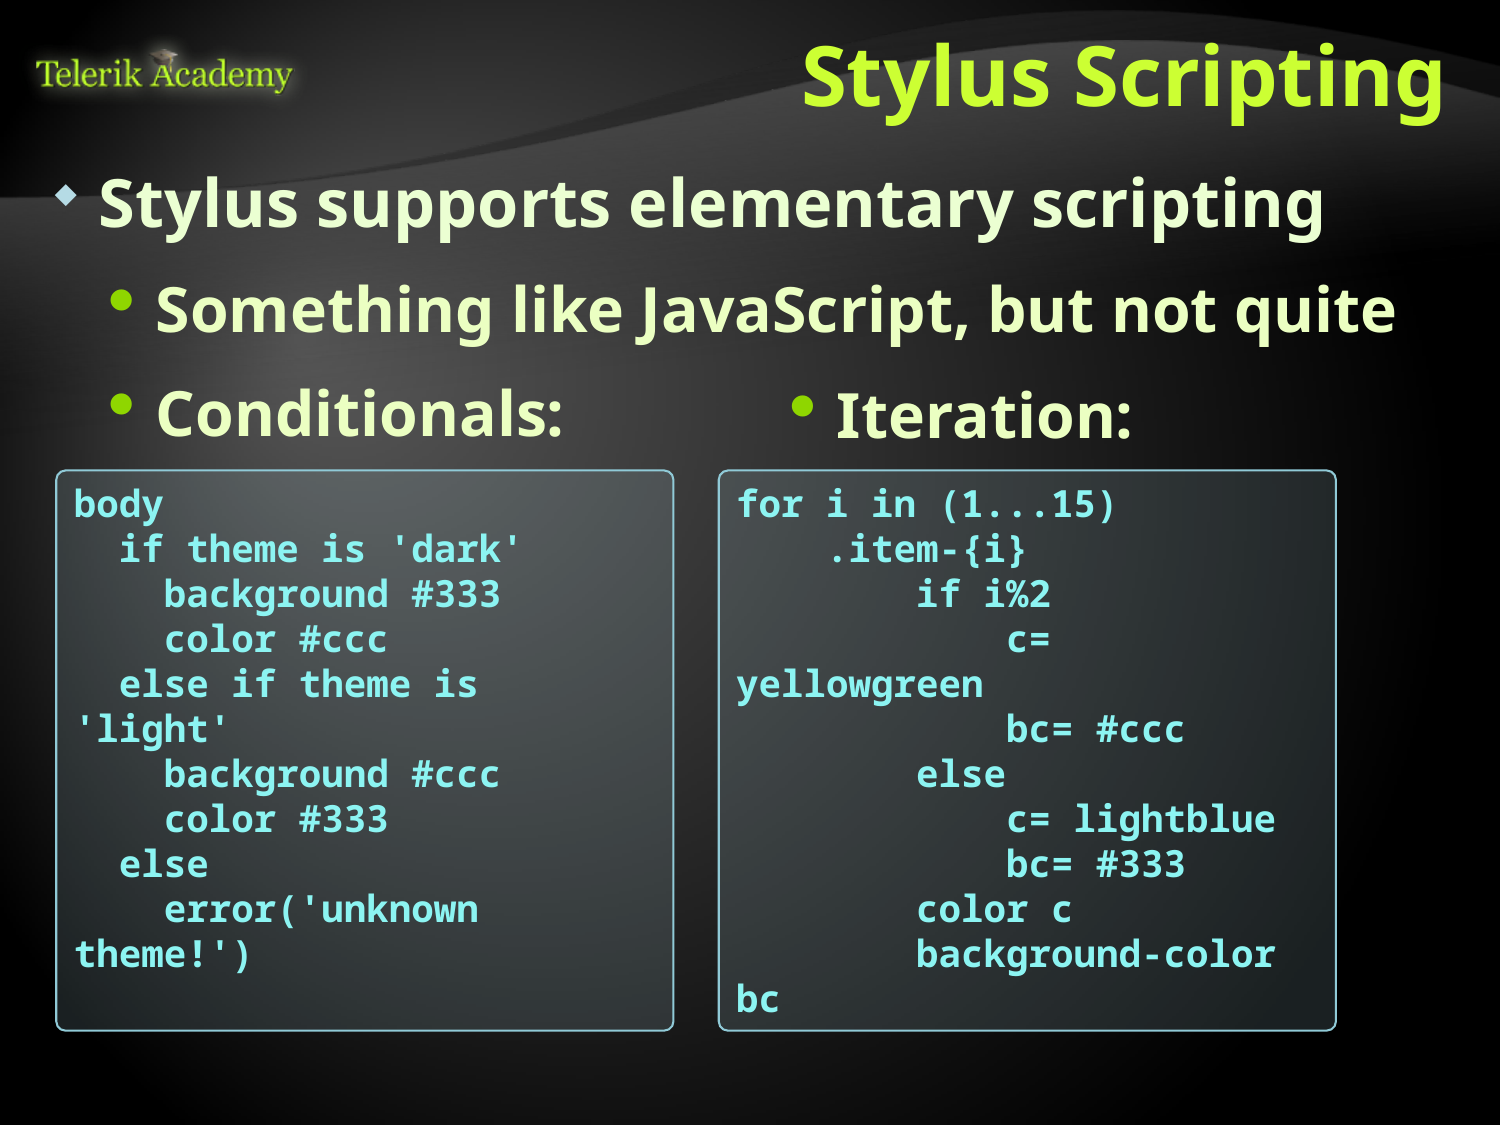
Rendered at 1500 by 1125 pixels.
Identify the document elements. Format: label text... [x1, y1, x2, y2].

list Stylus supports elementary scripting Something like JavaScript, but not quite Conditionals: [37, 149, 1463, 803]
picture [0, 0, 1500, 1125]
text_box for i in (1...15) .item-{i} if i%2 c= yellowgreen bc= #ccc else c= lightblue bc= #333 color c background-color bc [718, 470, 1336, 1031]
text_box Iteration: [718, 364, 1155, 459]
text_box body if theme is 'dark' background #333 color #ccc else if theme is 'light' background #ccc color #333 else error('unknown theme!') [56, 470, 674, 1031]
title Stylus Scripting [300, 12, 1463, 149]
